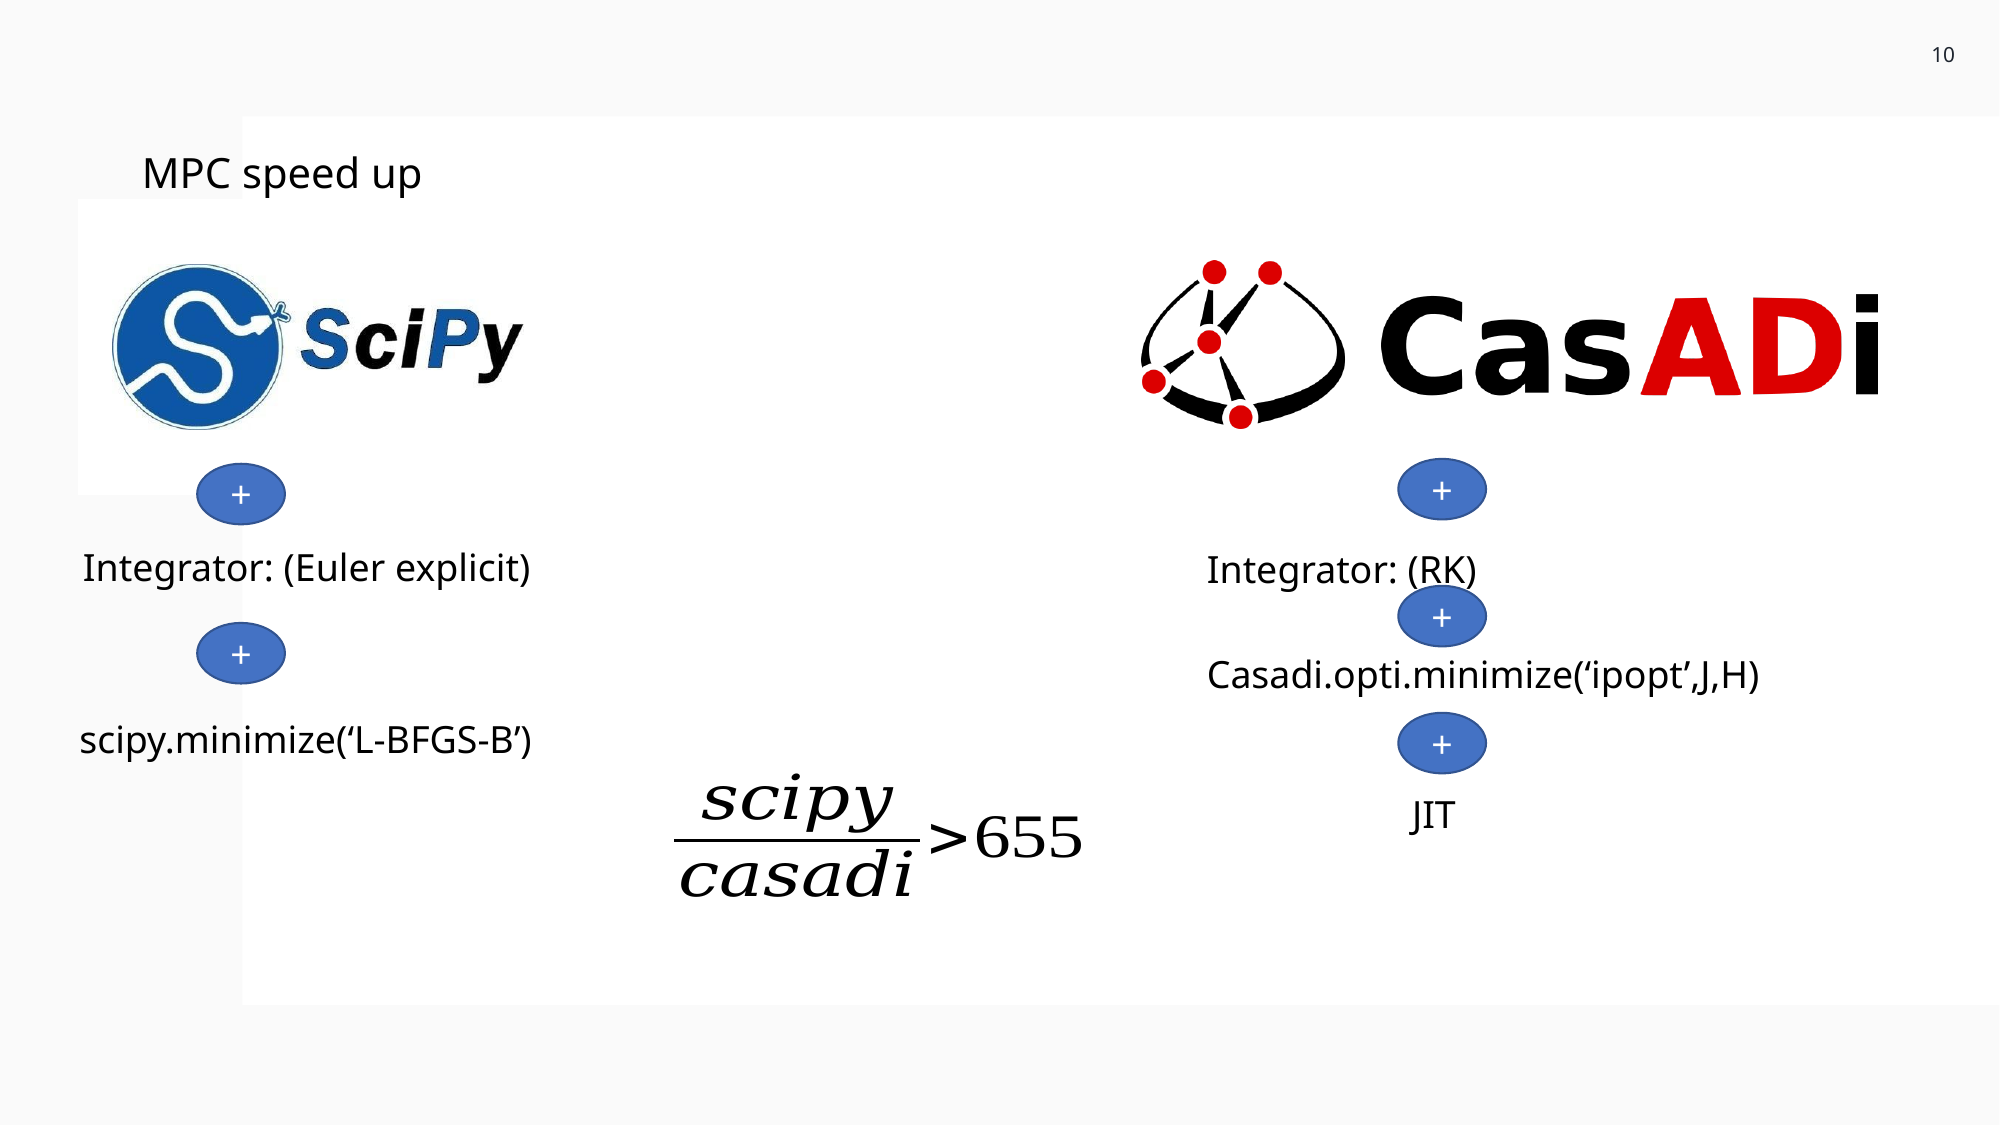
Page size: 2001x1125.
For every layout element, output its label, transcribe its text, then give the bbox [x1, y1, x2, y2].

text_box + [196, 495, 286, 526]
text_box MPC speed up [127, 139, 1127, 205]
text_box Casadi.opti.minimize(‘ipopt’,J,H) [1192, 643, 1964, 704]
text_box + [1397, 457, 1488, 521]
text_box JIT [1397, 783, 1528, 844]
text_box scipy.minimize(‘L-BFGS-B’) [64, 708, 1065, 769]
text_box Integrator: (RK) [1192, 538, 1693, 599]
text_box + [196, 621, 286, 685]
picture [1141, 260, 1878, 429]
slide_number 10 [1886, 0, 2000, 113]
text_box Integrator: (Euler explicit) [68, 537, 569, 597]
text_box + [1397, 584, 1488, 648]
picture [78, 199, 558, 495]
text_box + [1397, 711, 1488, 775]
